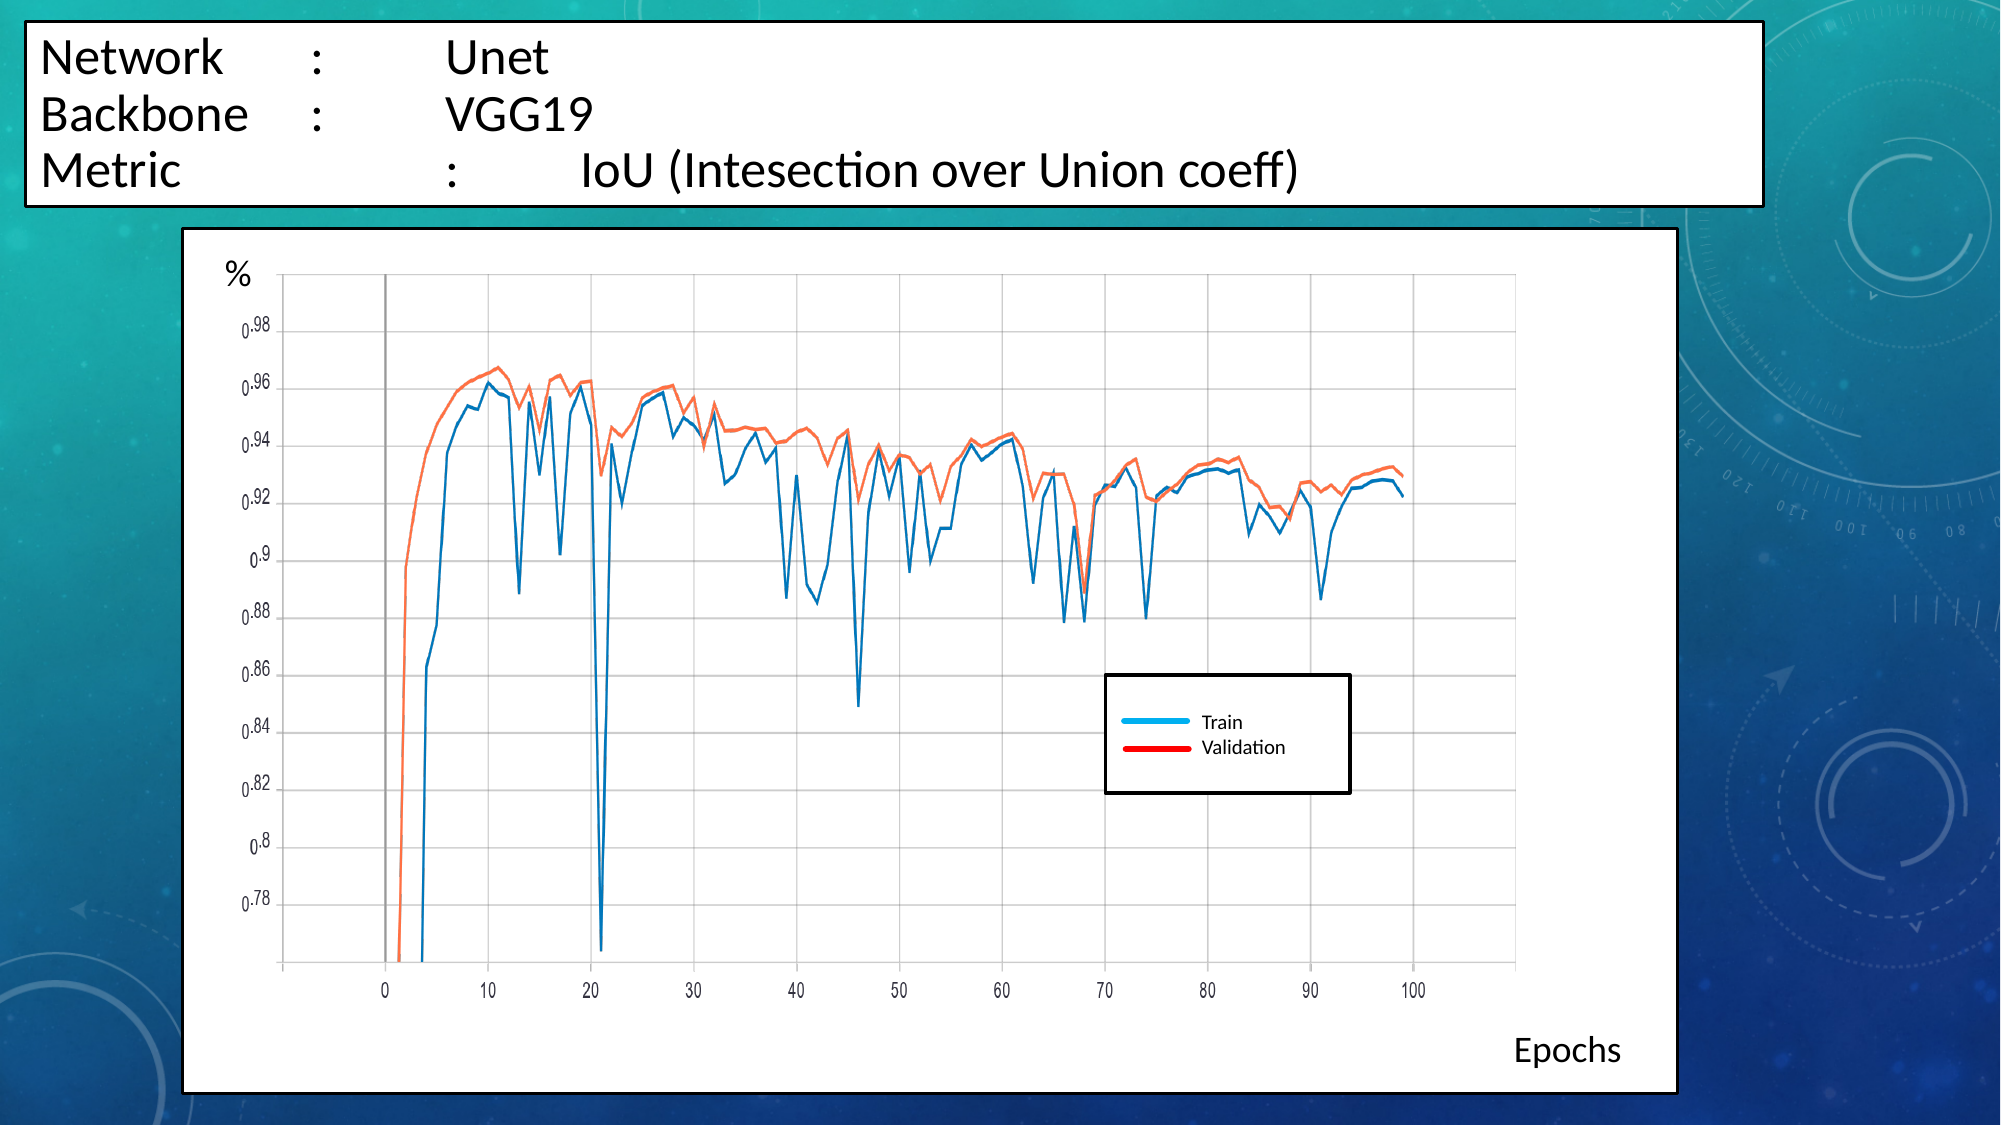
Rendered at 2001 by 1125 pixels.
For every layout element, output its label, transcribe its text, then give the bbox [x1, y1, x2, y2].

text_box % [210, 241, 261, 302]
text_box Epochs [1499, 1017, 1638, 1077]
text_box [181, 227, 1679, 1095]
text_box Network : Unet Backbone : VGG19 Metric : IoU (Intesection over Union coeff) [24, 20, 1765, 208]
picture [0, 0, 2001, 1125]
